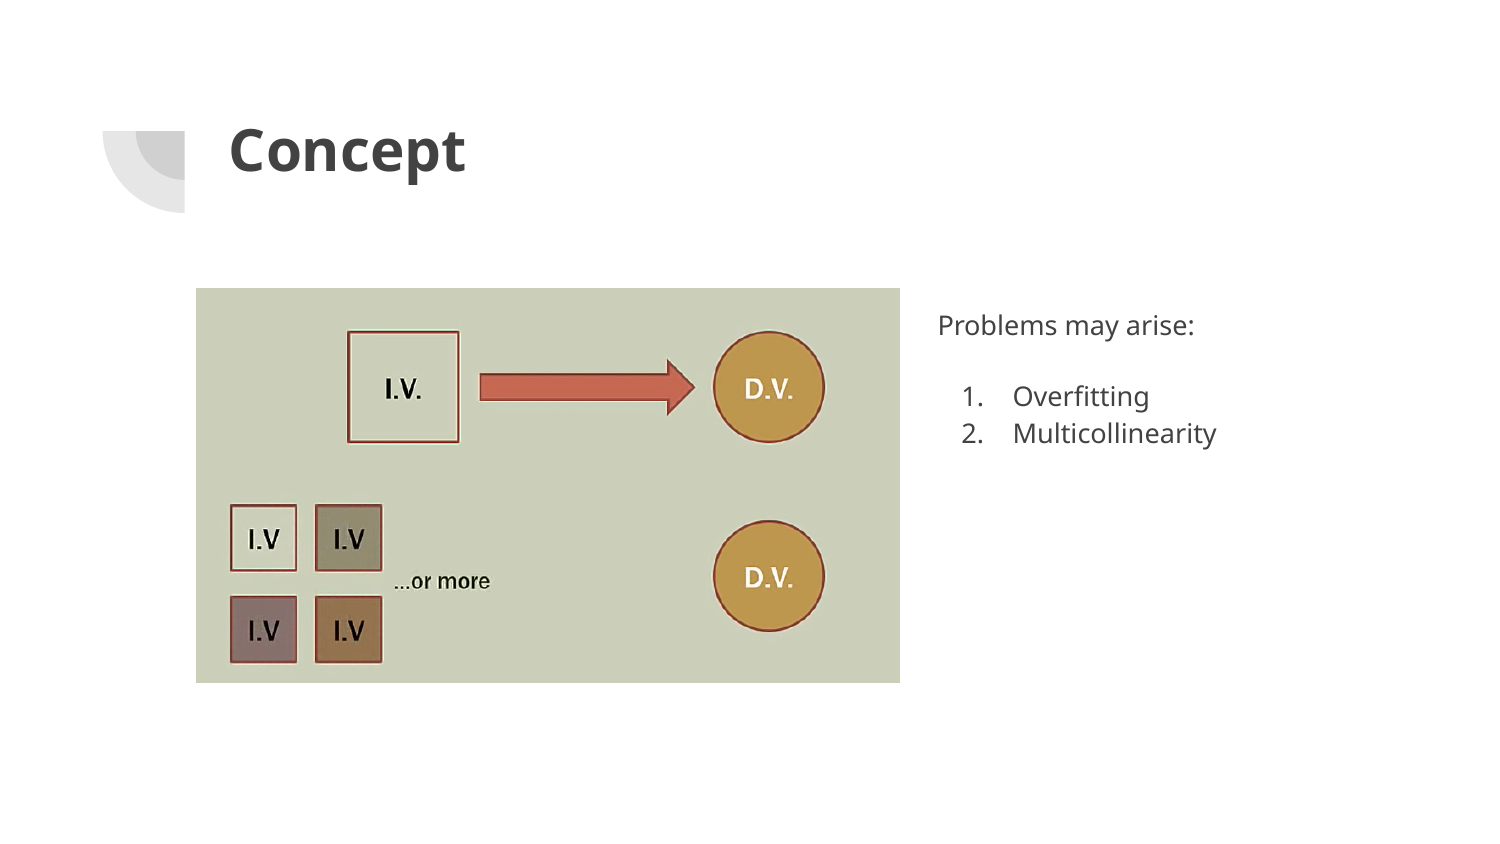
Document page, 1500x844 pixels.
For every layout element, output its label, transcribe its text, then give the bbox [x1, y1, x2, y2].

title Concept [213, 98, 1368, 263]
list Problems may arise: Overfitting Multicollinearity [922, 288, 1391, 706]
picture [196, 288, 900, 683]
